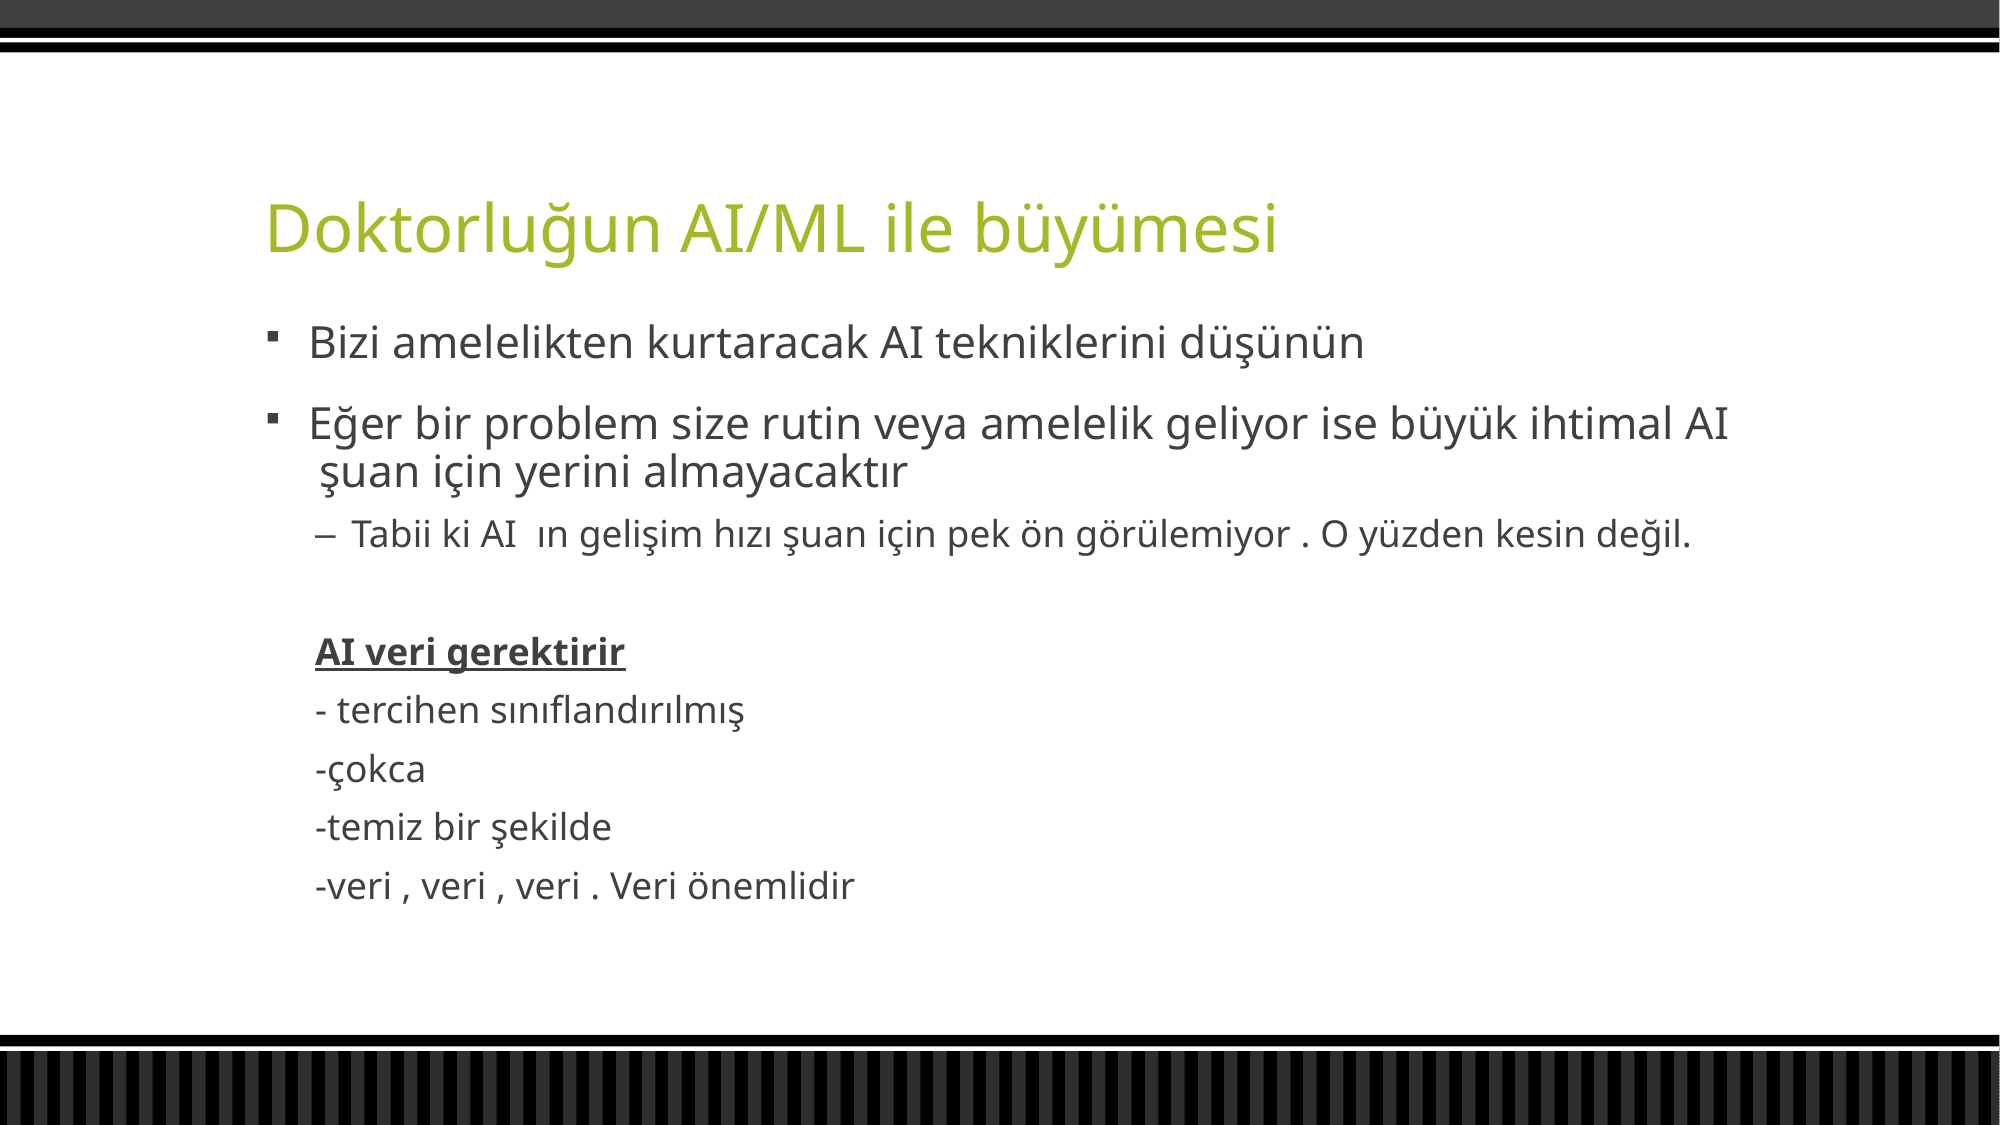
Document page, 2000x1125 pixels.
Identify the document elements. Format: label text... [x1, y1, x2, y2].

list Bizi amelelikten kurtaracak AI tekniklerini düşünün Eğer bir problem size rutin veya amelelik geliyor ise büyük ihtimal AI şuan için yerini almayacaktır Tabii ki AI ın gelişim hızı şuan için pek ön görülemiyor . O yüzden kesin değil. AI veri gerektirir - tercihen sınıflandırılmış -çokca -temiz bir şekilde -veri , veri , veri . Veri önemlidir [249, 312, 1750, 988]
title Doktorluğun AI/ML ile büyümesi [249, 99, 1750, 275]
